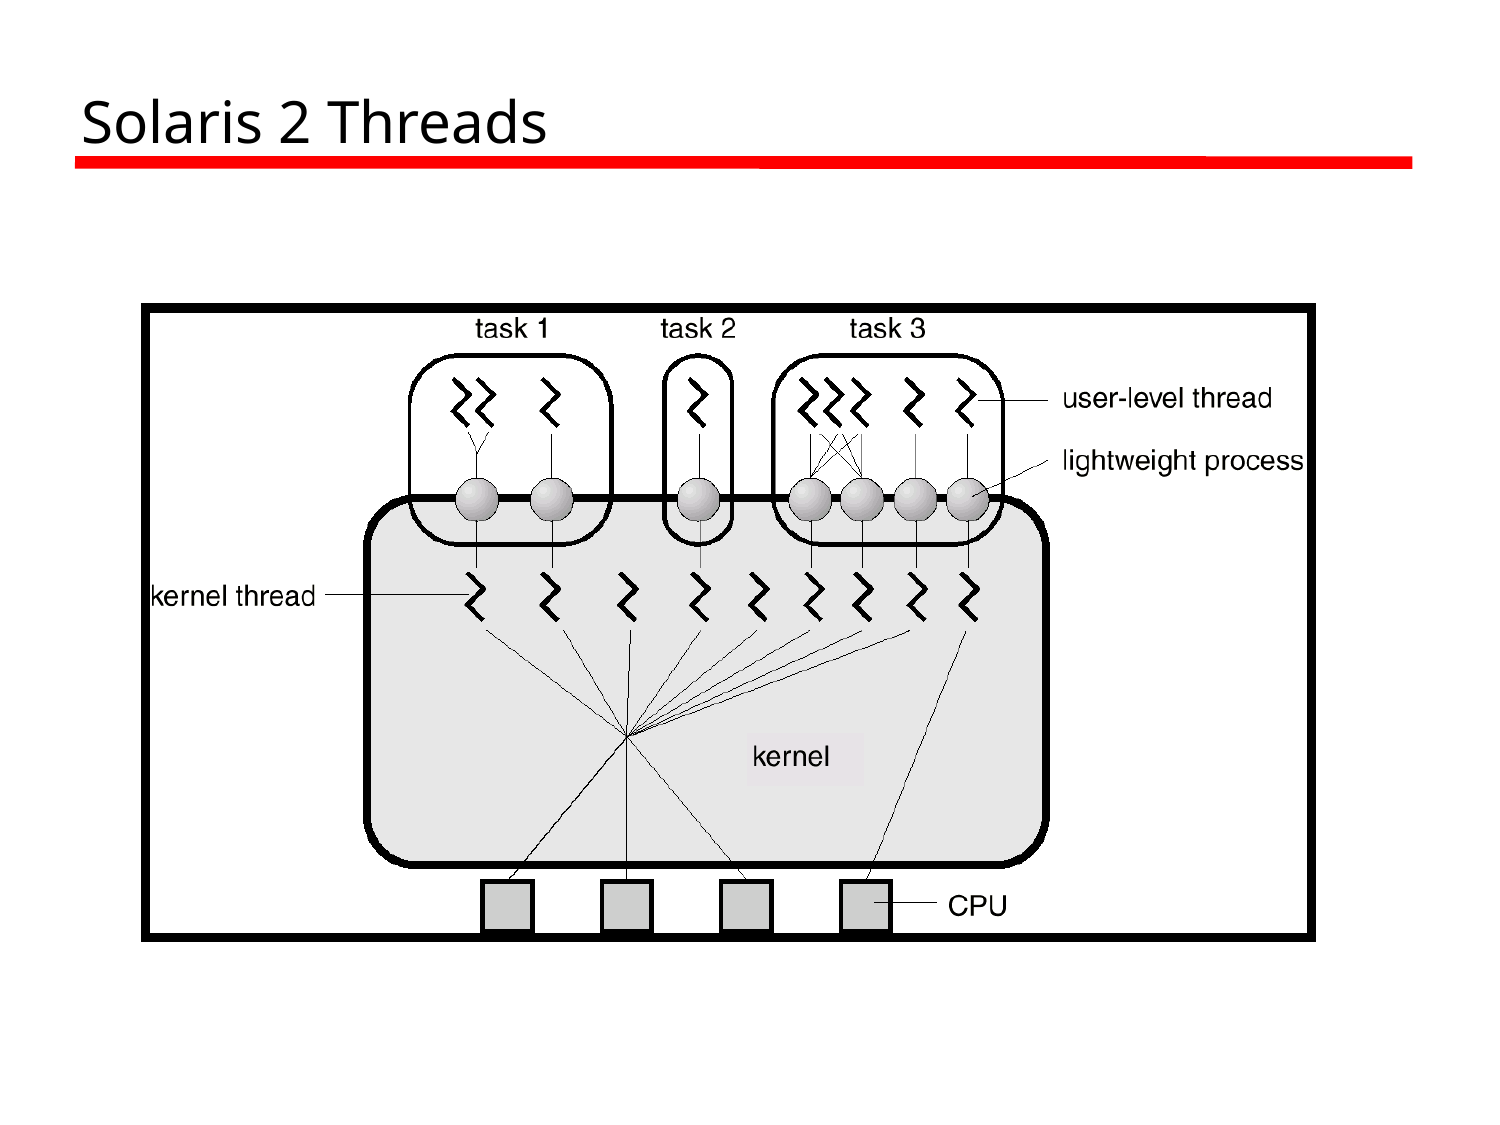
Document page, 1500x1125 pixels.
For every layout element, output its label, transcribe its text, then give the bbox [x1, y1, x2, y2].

title Solaris 2 Threads [66, 24, 1413, 163]
picture [149, 312, 1307, 934]
